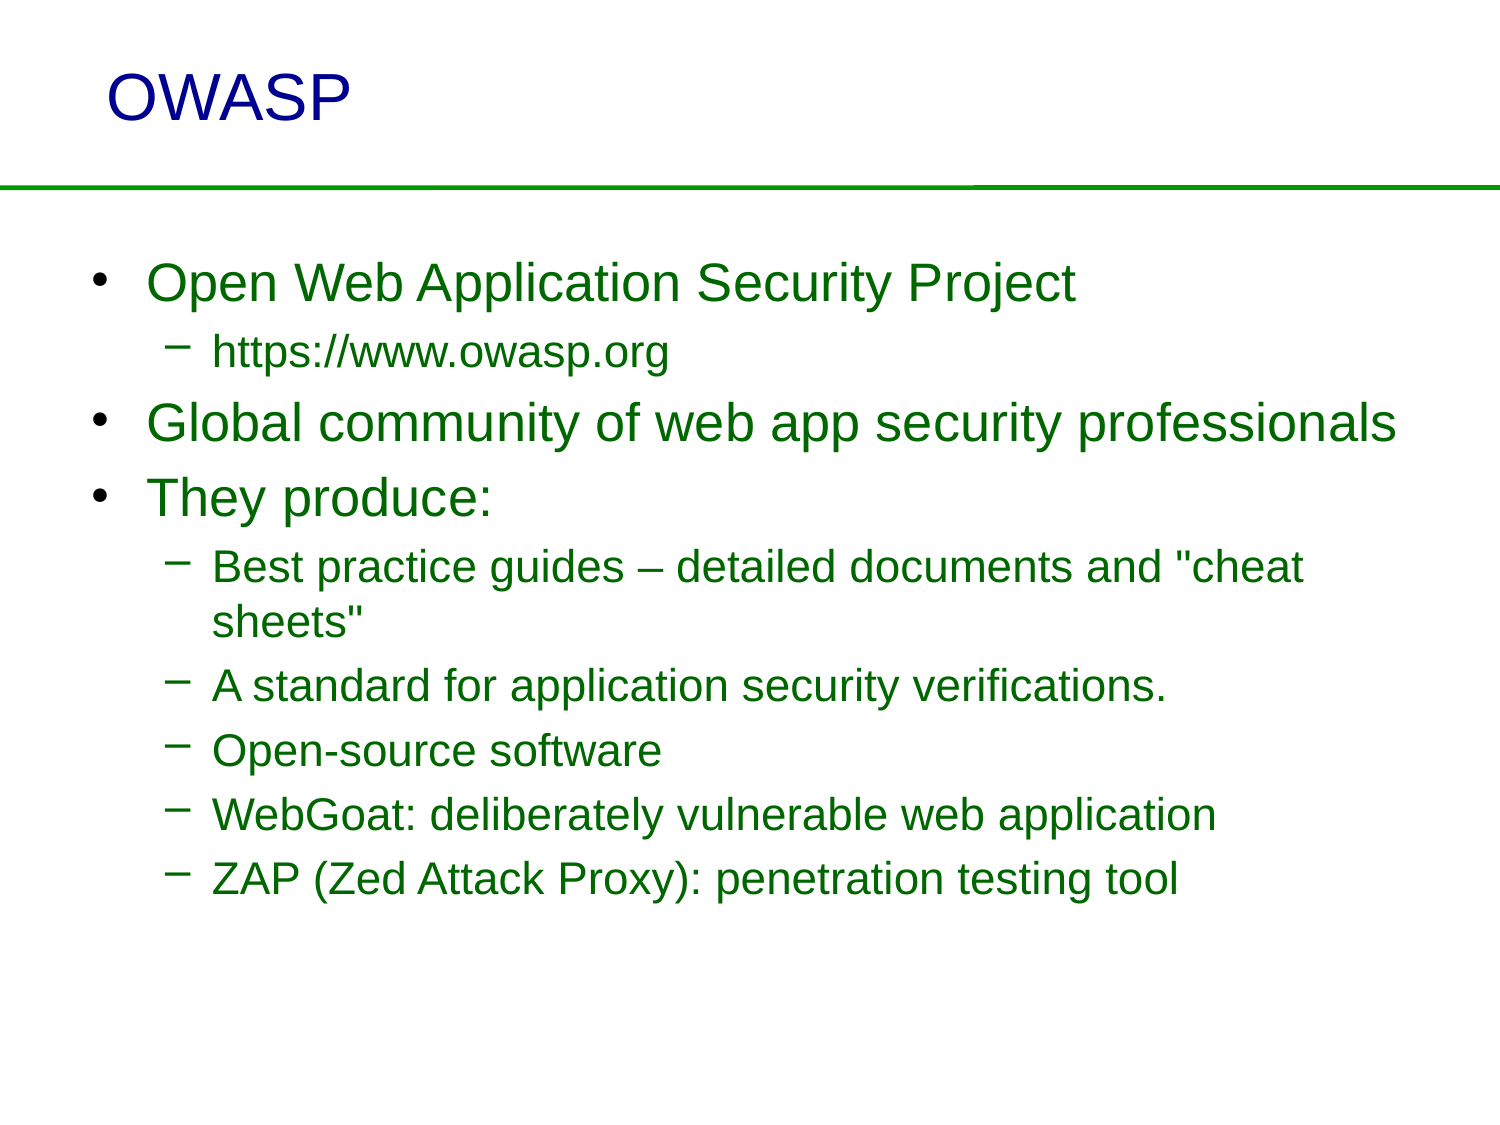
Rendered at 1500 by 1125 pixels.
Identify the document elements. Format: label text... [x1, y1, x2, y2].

title OWASP [91, 0, 1445, 188]
list Open Web Application Security Project https://www.owasp.org Global community of web app security professionals They produce: Best practice guides – detailed documents and "cheat sheets" A standard for application security verifications. Open-source software WebGoat: deliberately vulnerable web application ZAP (Zed Attack Proxy): penetration testing tool [75, 239, 1424, 1038]
